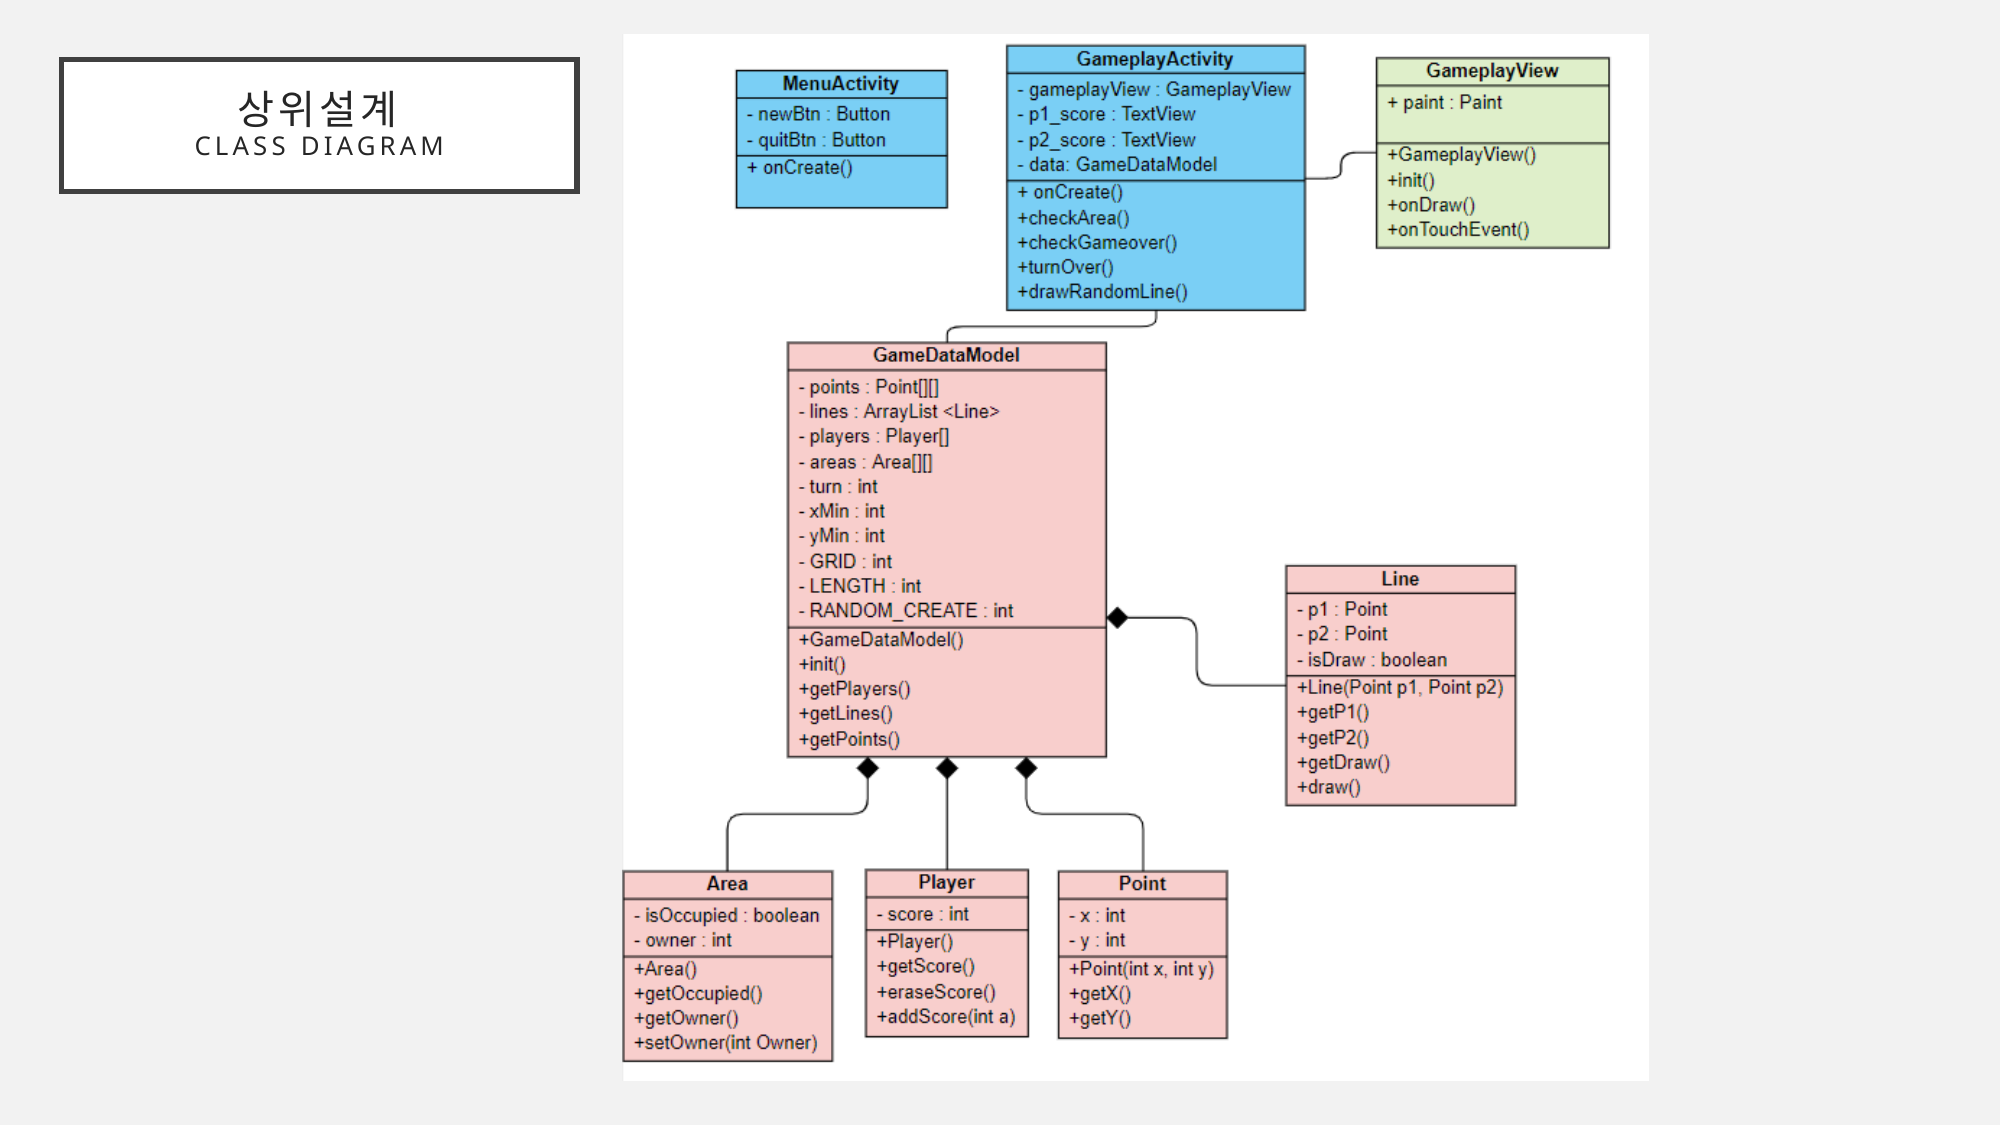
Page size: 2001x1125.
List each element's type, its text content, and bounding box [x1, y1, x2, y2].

title 상위설계 class diagram [59, 57, 580, 194]
picture [622, 34, 1649, 1081]
